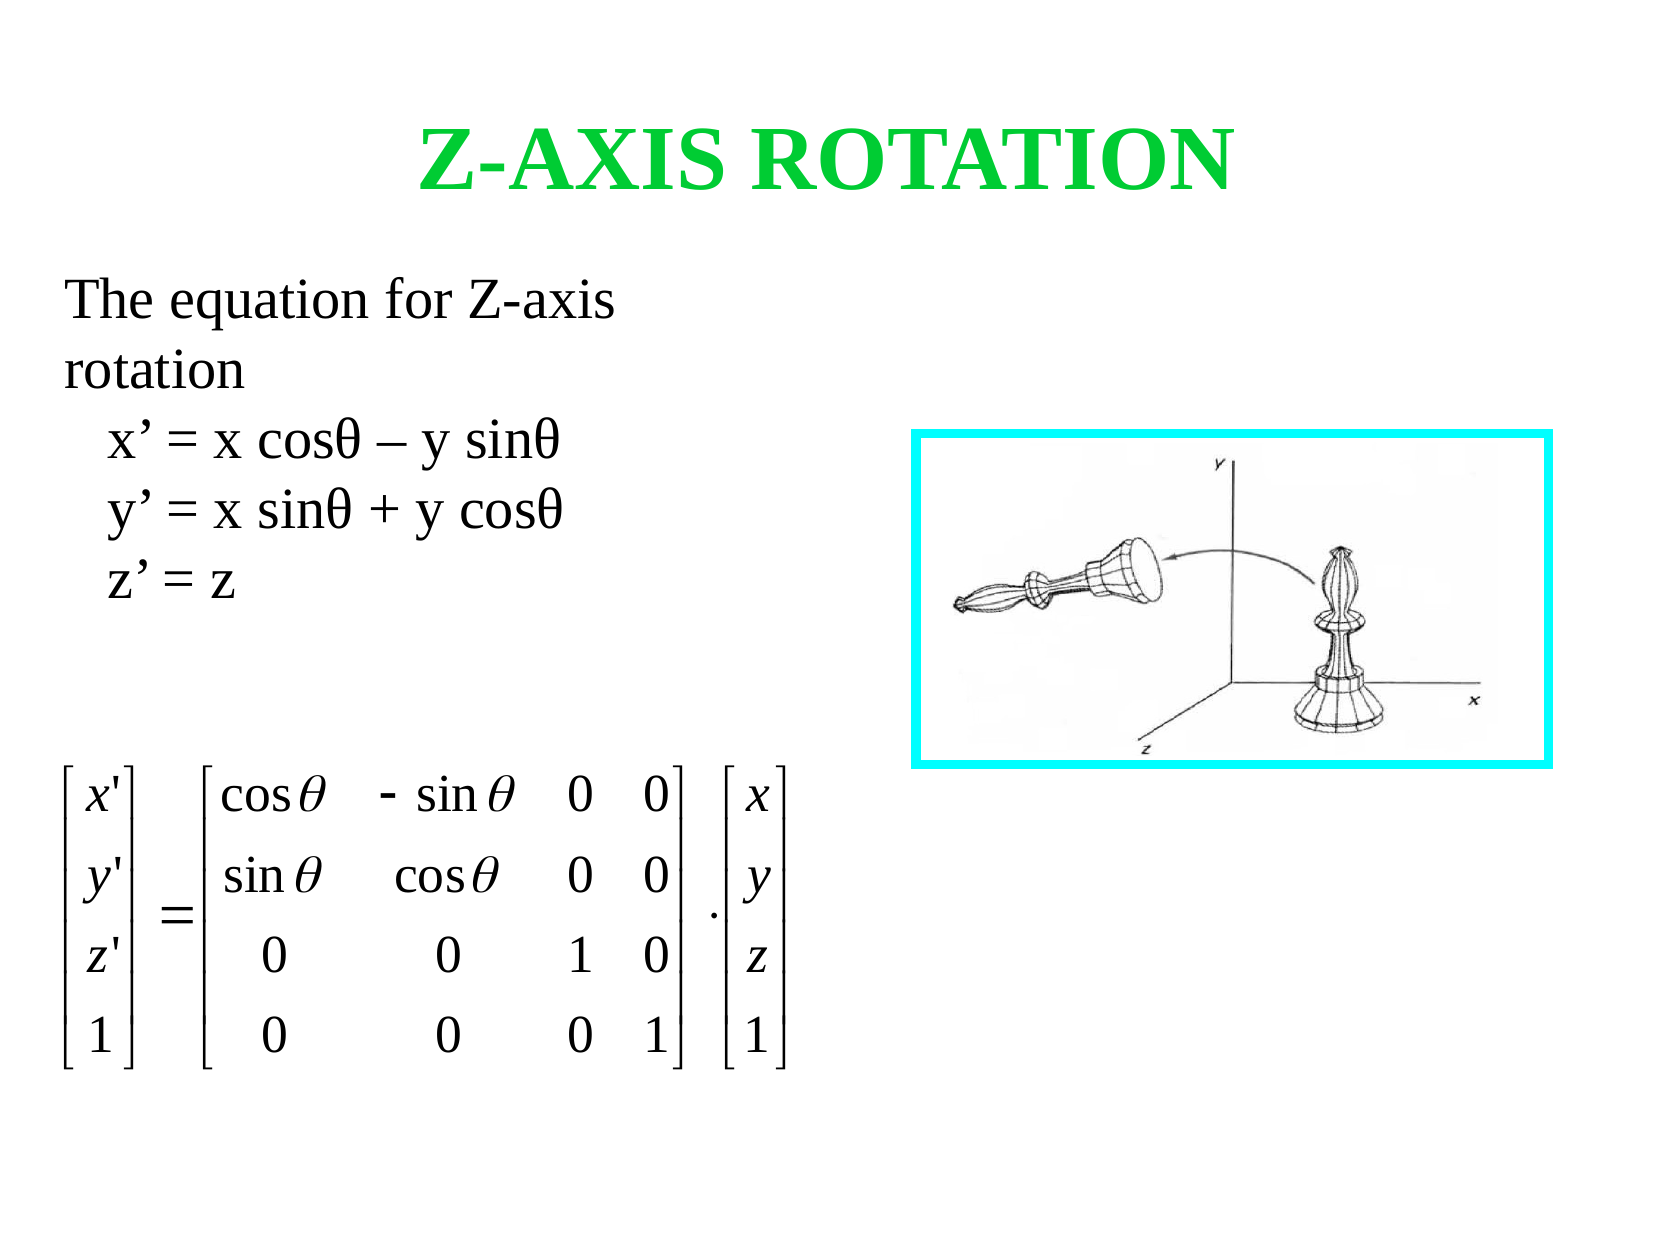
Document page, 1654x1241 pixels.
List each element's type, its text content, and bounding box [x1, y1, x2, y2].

text_box Z-axis rotation [82, 49, 1571, 257]
picture [920, 437, 1545, 760]
text_box The equation for Z-axis rotation x’ = x cosθ – y sinθ y’ = x sinθ + y cosθ z’ = z [64, 270, 792, 745]
picture [51, 757, 807, 1079]
